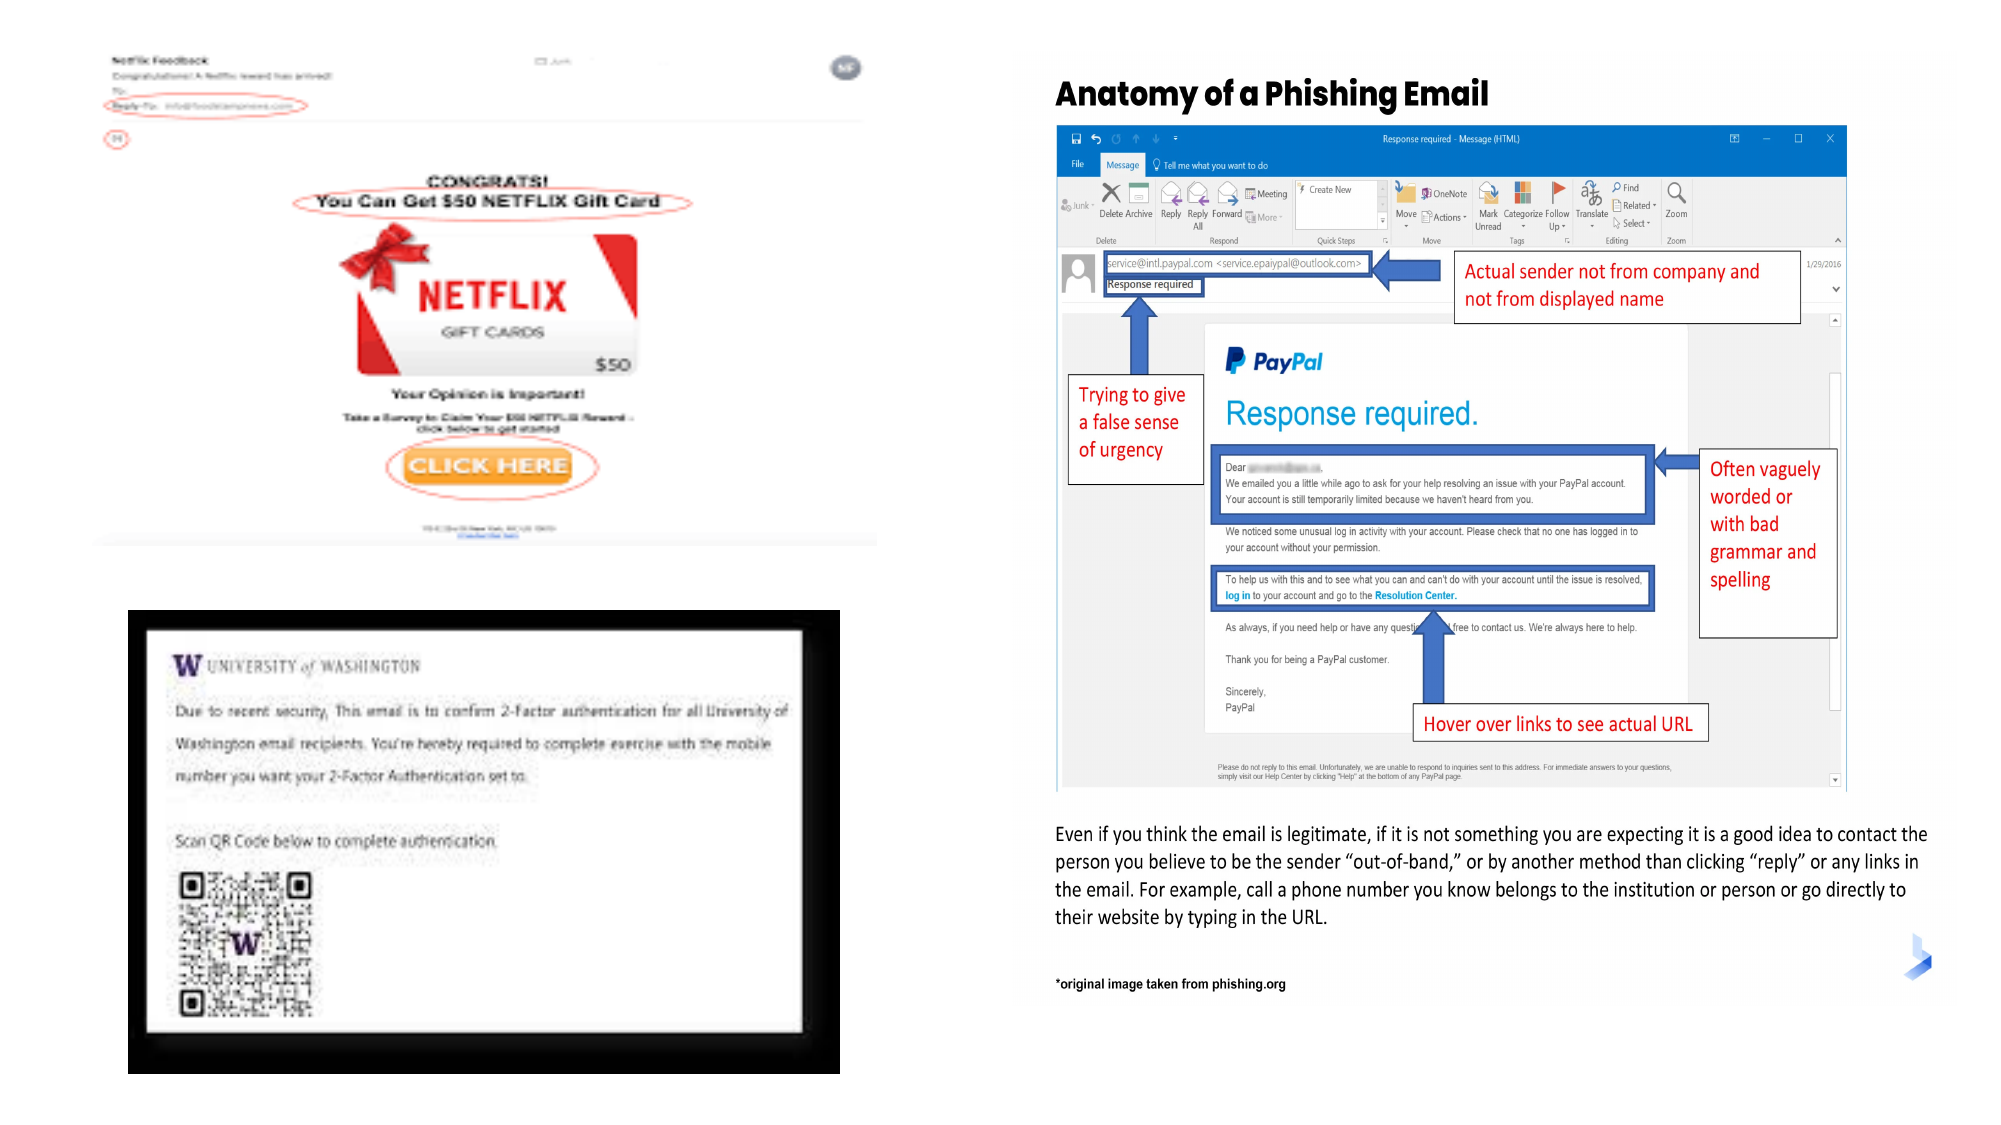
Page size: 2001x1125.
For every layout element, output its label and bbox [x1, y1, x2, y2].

picture [1012, 50, 1957, 1006]
picture [91, 50, 877, 546]
picture [128, 609, 840, 1075]
